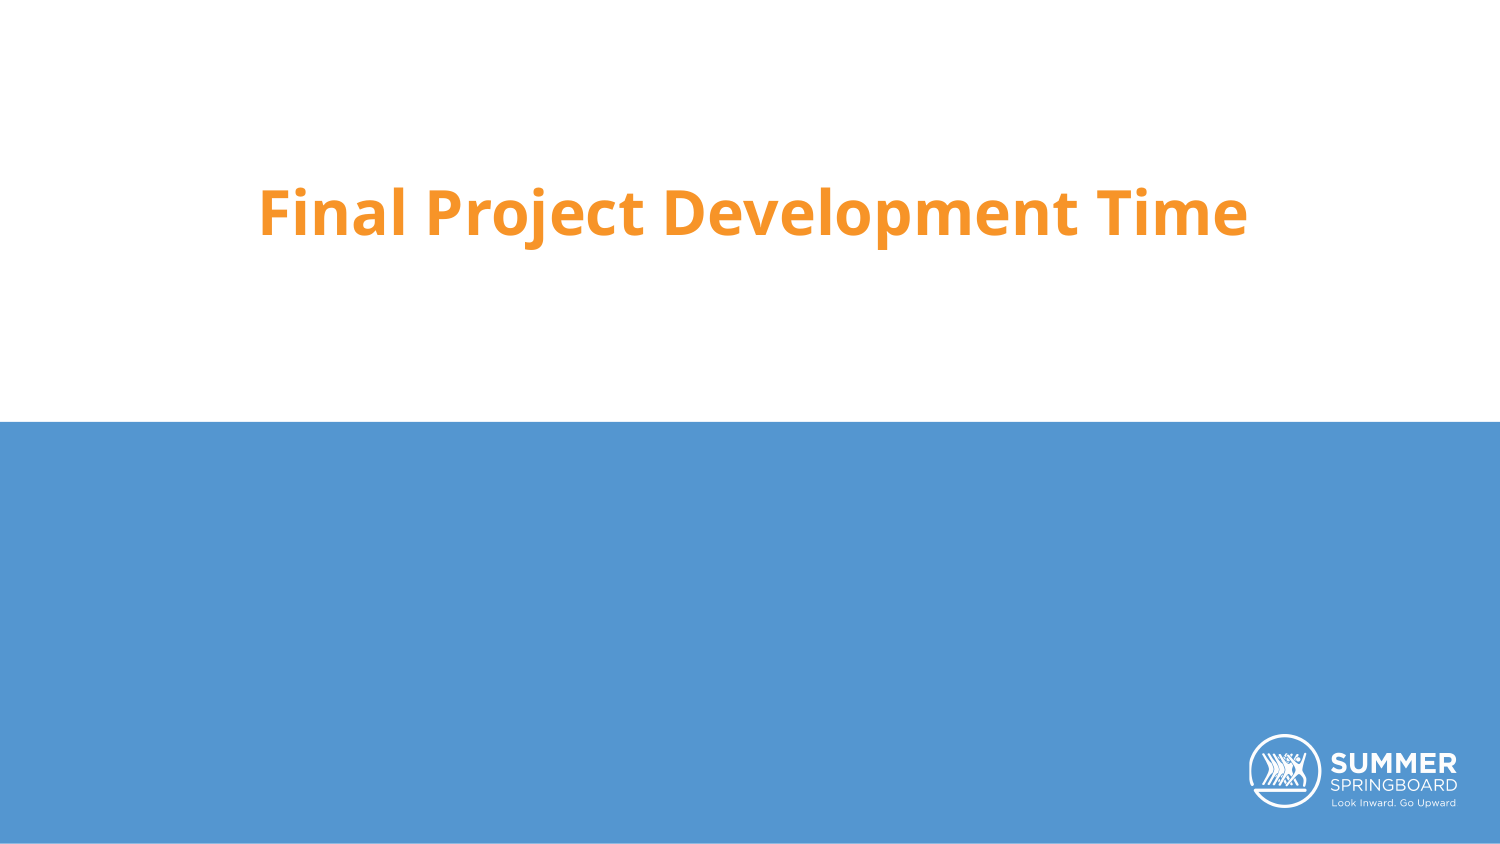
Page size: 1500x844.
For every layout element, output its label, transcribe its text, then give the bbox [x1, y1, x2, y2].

title Final Project Development Time [51, 133, 1458, 289]
picture [1249, 734, 1458, 808]
